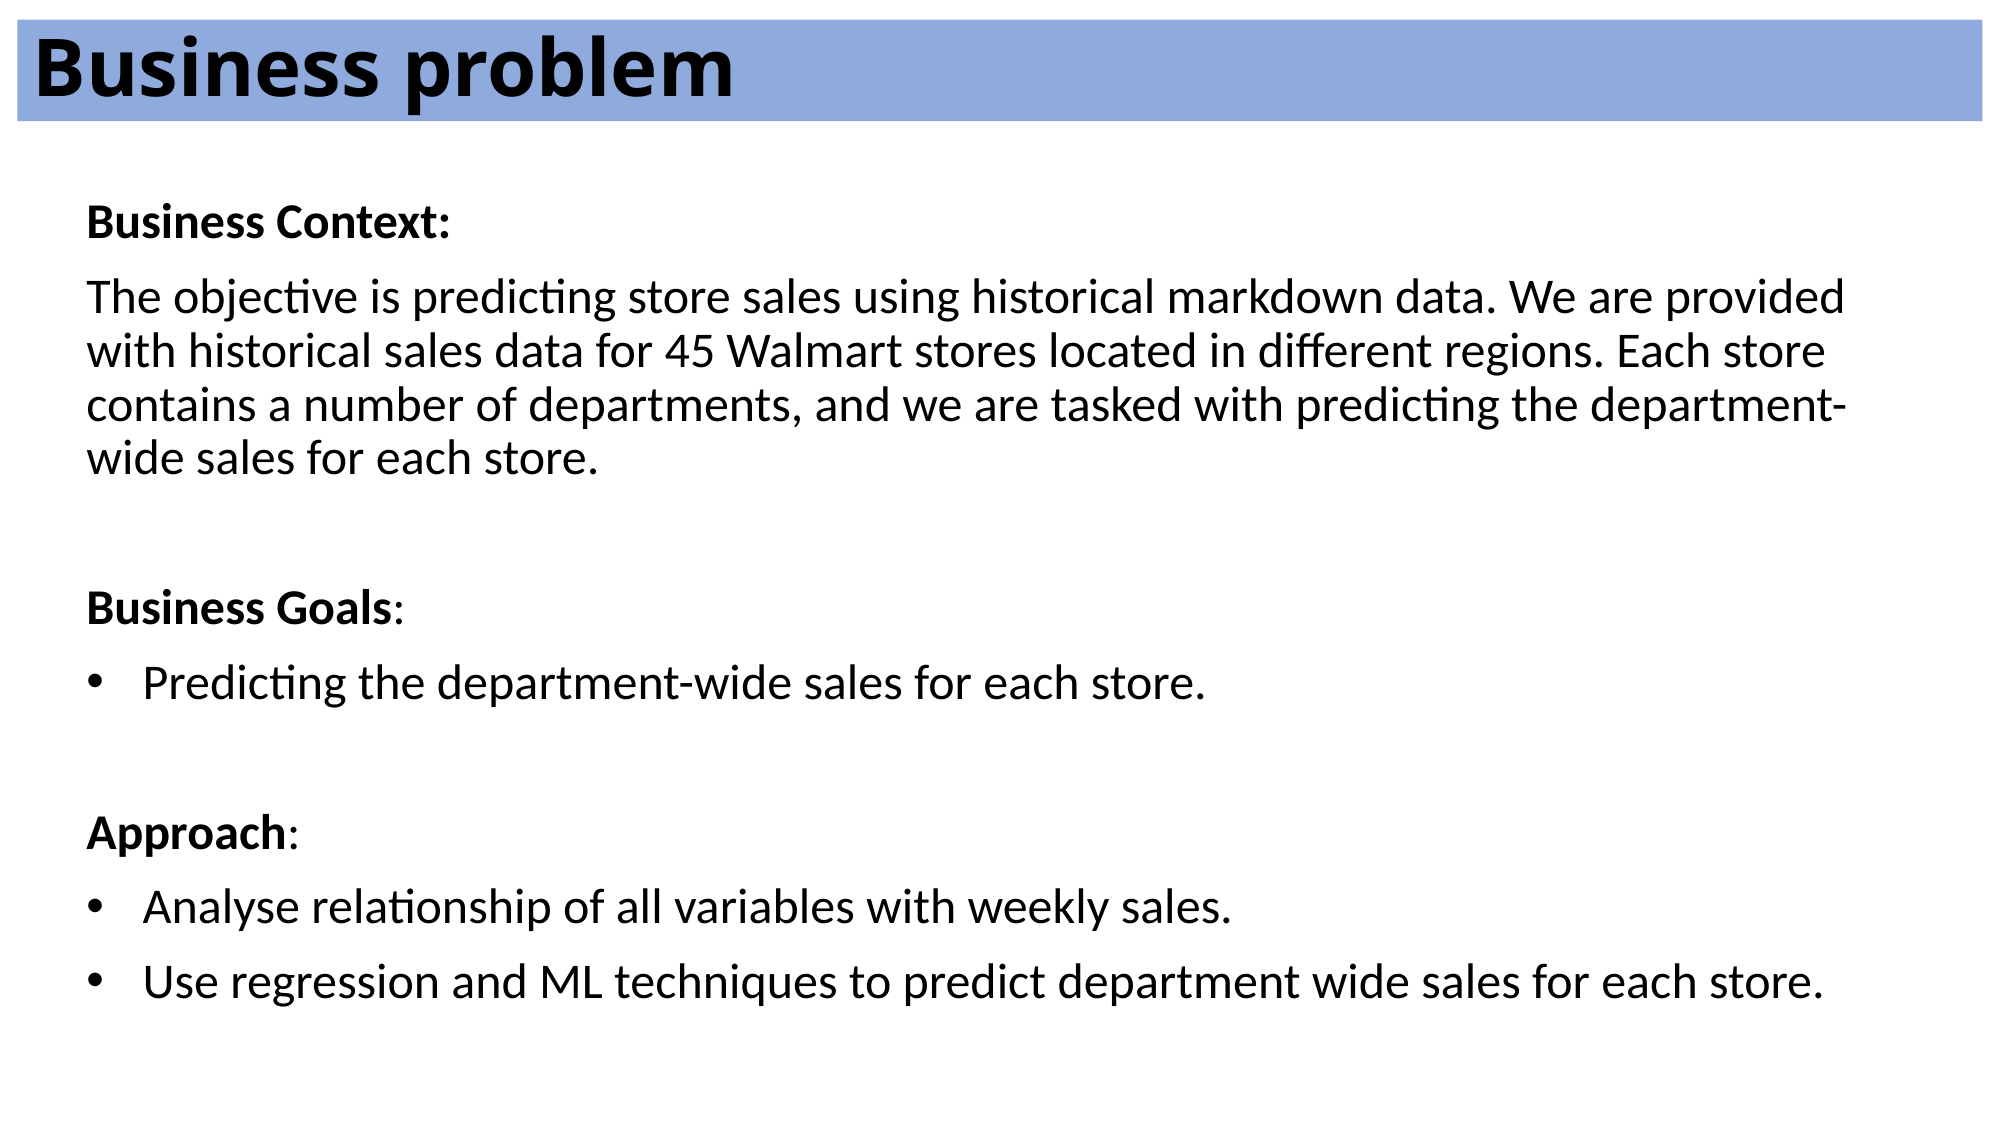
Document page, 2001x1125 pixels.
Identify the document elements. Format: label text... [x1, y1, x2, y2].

text_box Business problem [17, 19, 1983, 122]
subtitle Business Context: The objective is predicting store sales using historical markdown data. We are provided with historical sales data for 45 Walmart stores located in different regions. Each store contains a number of departments, and we are tasked with predicting the department-wide sales for each store. Business Goals: Predicting the department-wide sales for each store. Approach: Analyse relationship of all variables with weekly sales. Use regression and ML techniques to predict department wide sales for each store. [71, 187, 1955, 1106]
